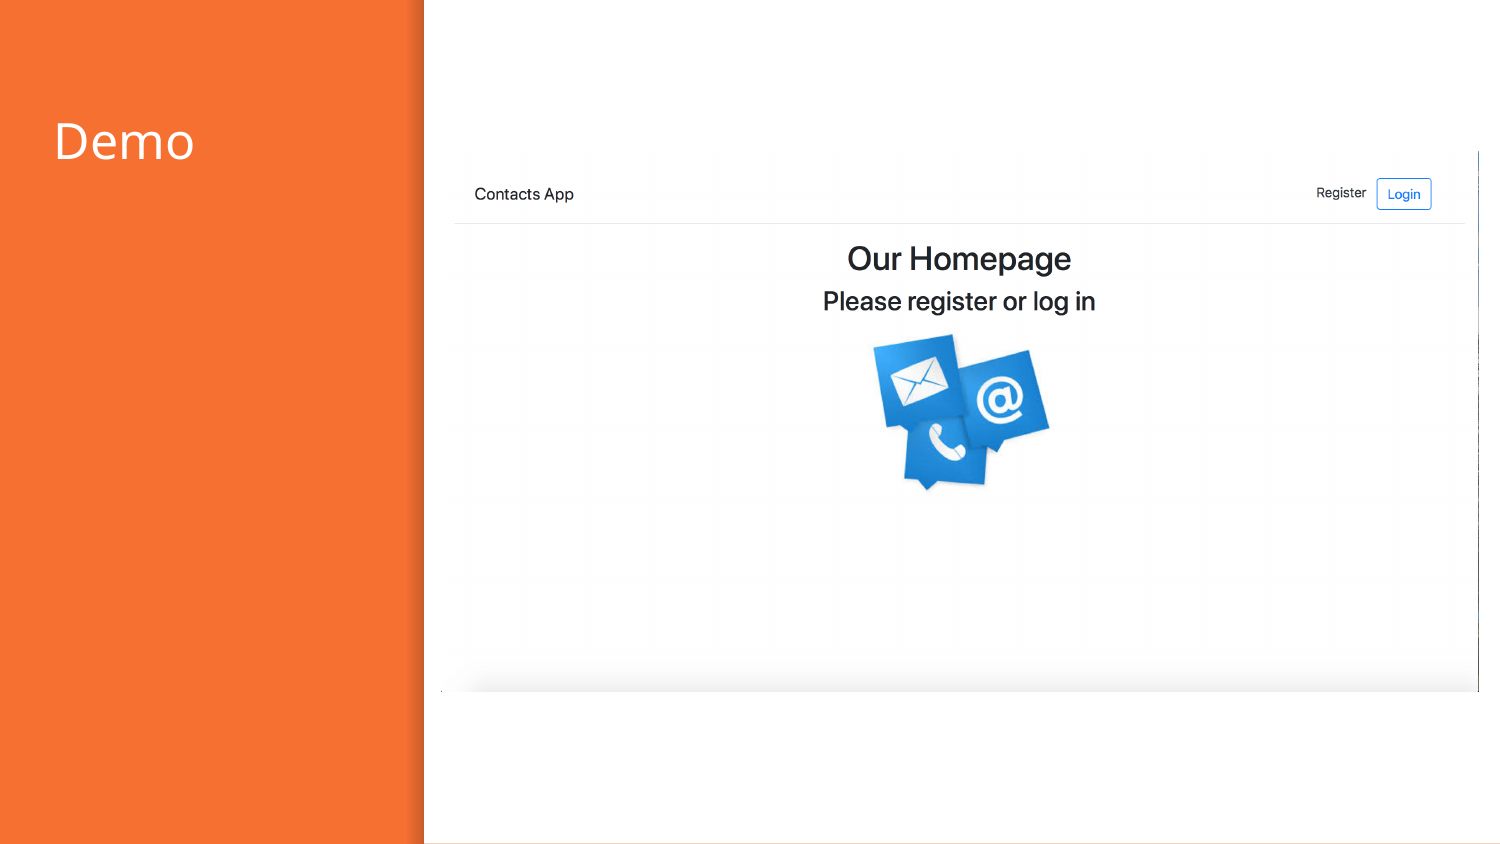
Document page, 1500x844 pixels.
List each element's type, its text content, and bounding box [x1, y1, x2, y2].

title Demo [38, 94, 375, 748]
picture [440, 151, 1479, 692]
